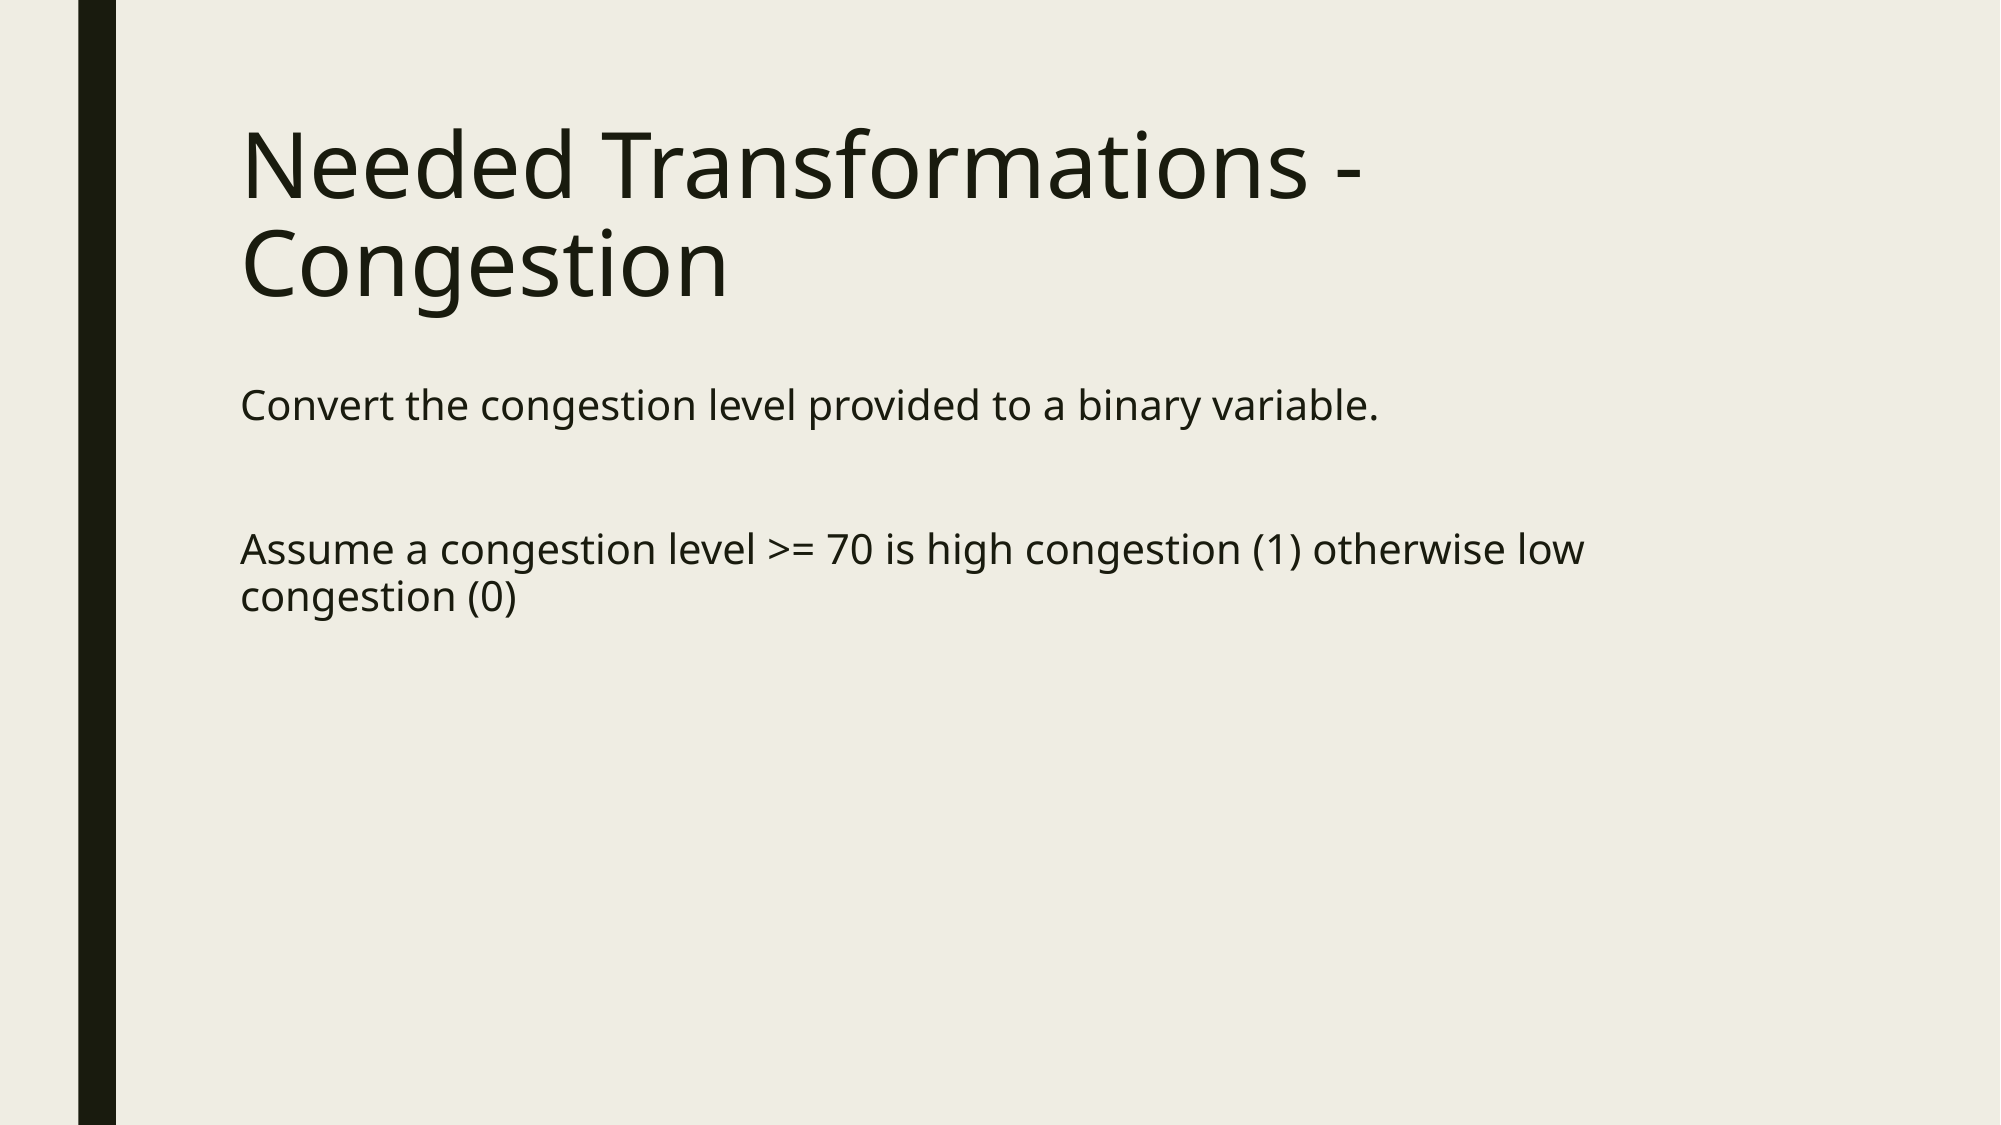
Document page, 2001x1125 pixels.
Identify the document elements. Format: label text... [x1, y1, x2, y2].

list Convert the congestion level provided to a binary variable. Assume a congestion level >= 70 is high congestion (1) otherwise low congestion (0) [225, 375, 1800, 638]
title Needed Transformations - Congestion [225, 112, 1800, 357]
